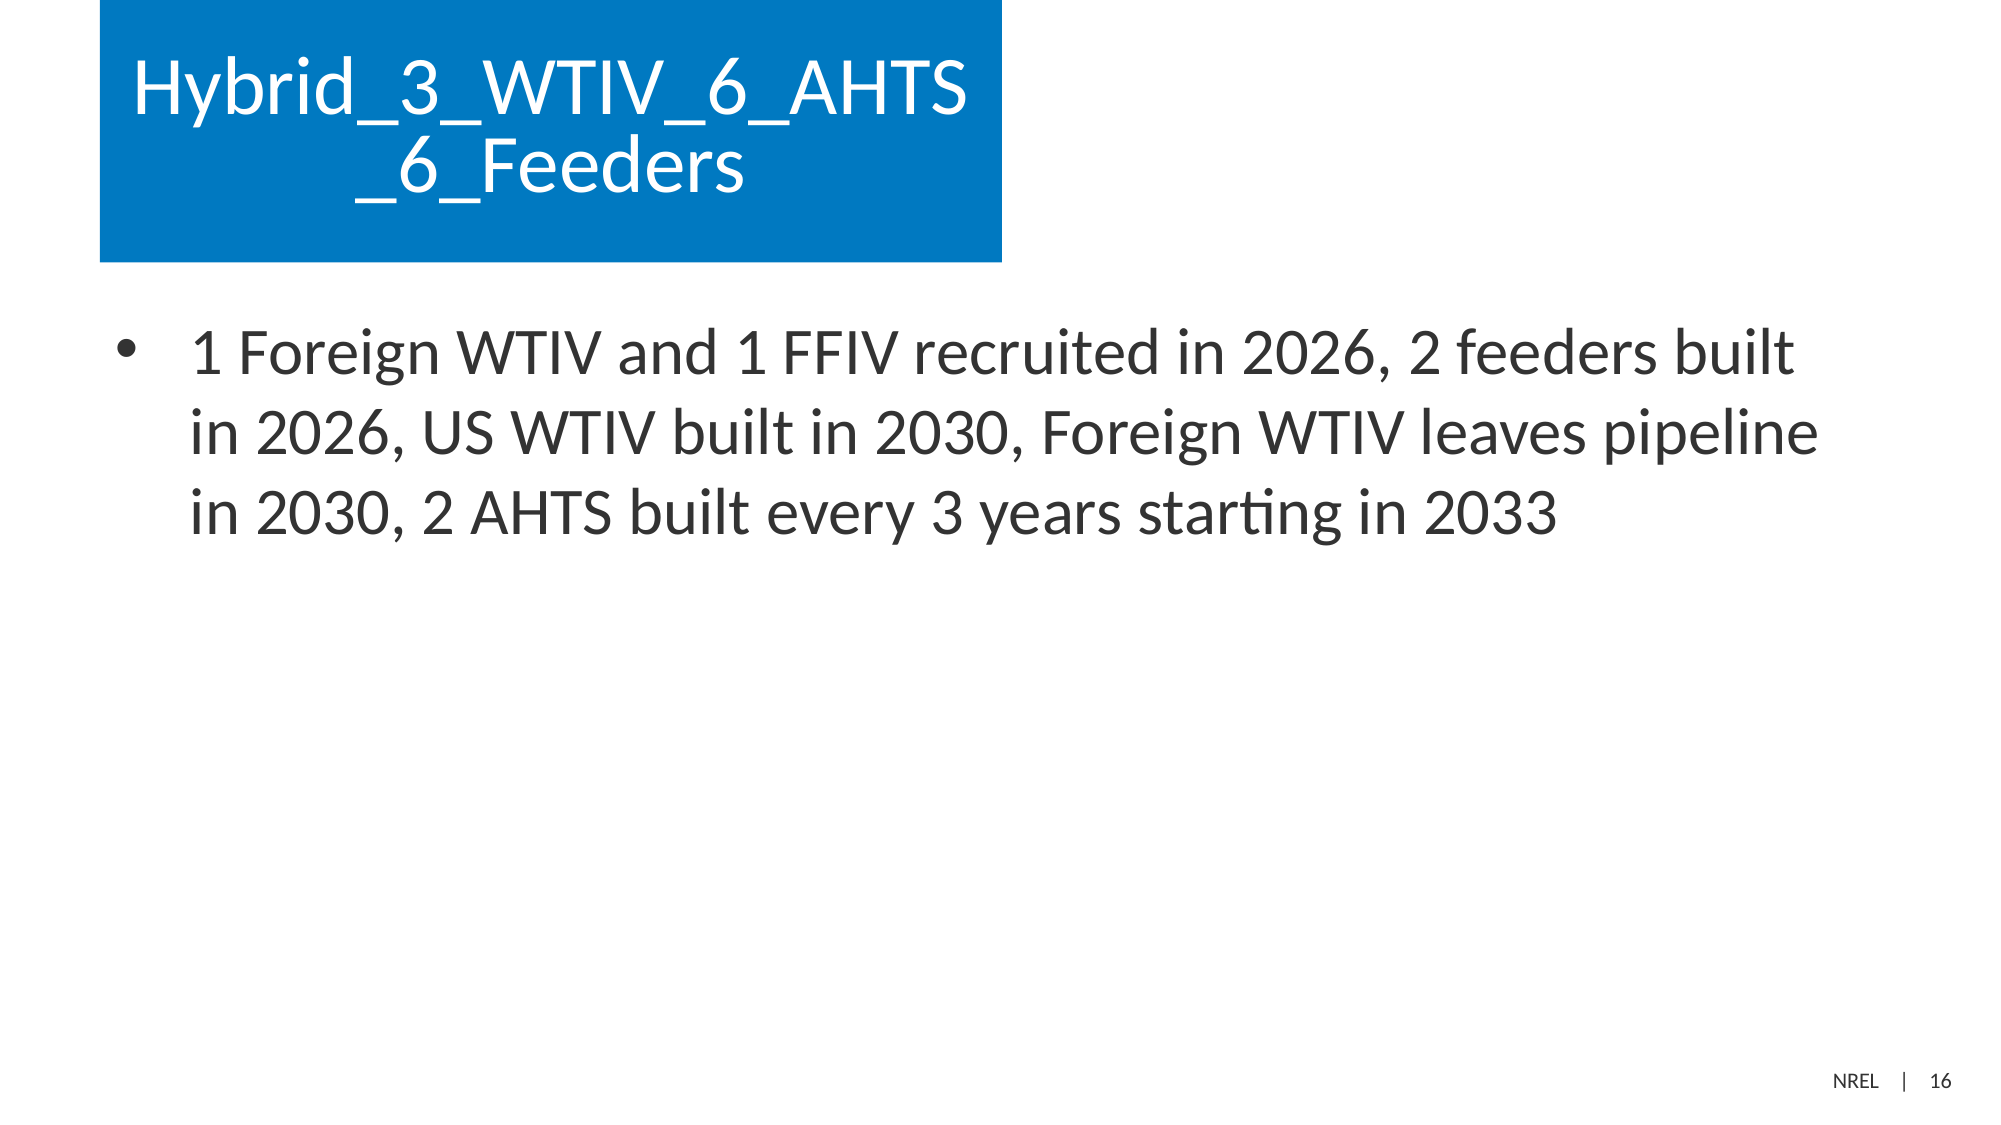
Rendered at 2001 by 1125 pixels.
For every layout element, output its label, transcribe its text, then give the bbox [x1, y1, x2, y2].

list 1 Foreign WTIV and 1 FFIV recruited in 2026, 2 feeders built in 2026, US WTIV built in 2030, Foreign WTIV leaves pipeline in 2030, 2 AHTS built every 3 years starting in 2033 [99, 299, 1876, 1039]
title Hybrid_3_WTIV_6_AHTS_6_Feeders [99, 0, 1002, 263]
